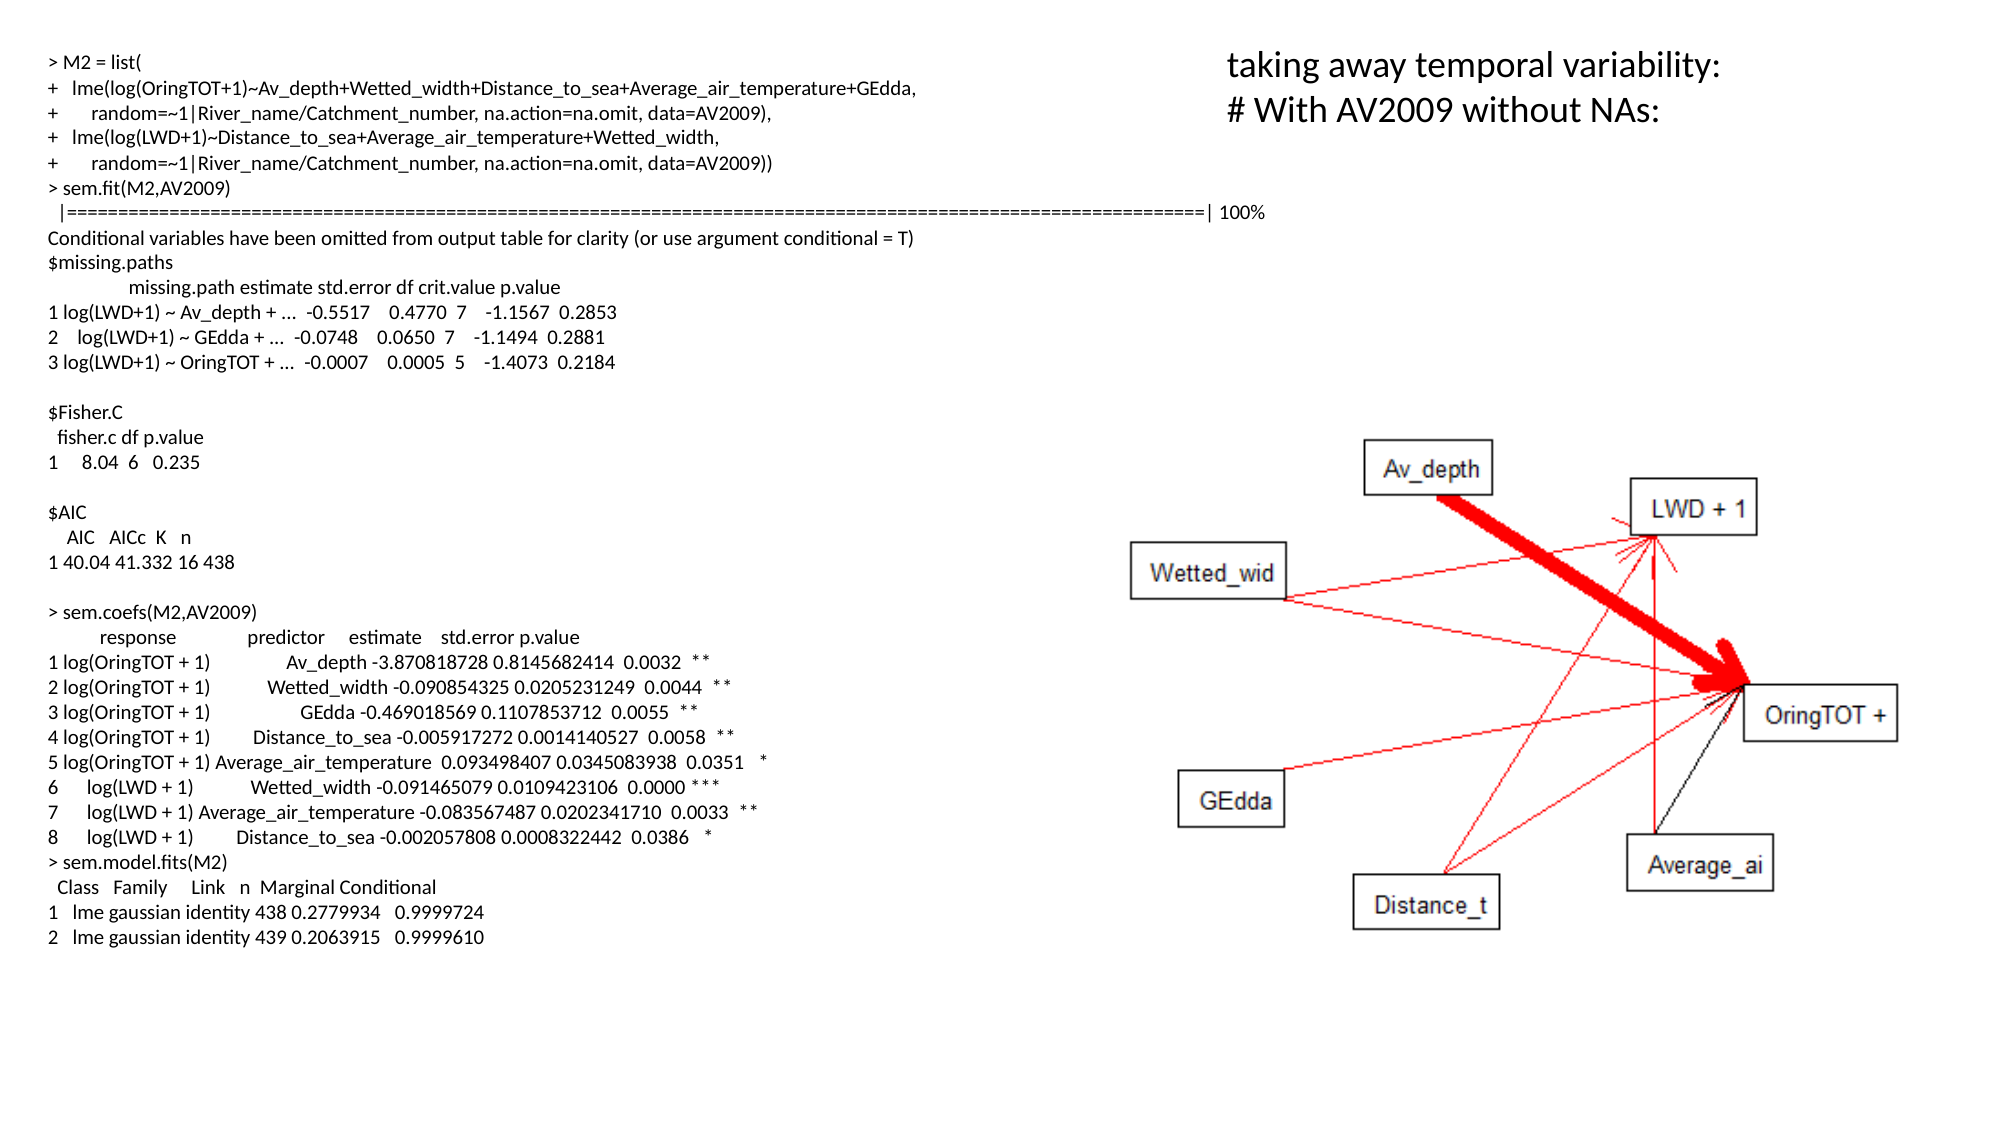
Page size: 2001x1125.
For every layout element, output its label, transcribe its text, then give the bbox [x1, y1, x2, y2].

text_box > M2 = list( + lme(log(OringTOT+1)~Av_depth+Wetted_width+Distance_to_sea+Average_air_temperature+GEdda, + random=~1|River_name/Catchment_number, na.action=na.omit, data=AV2009), + lme(log(LWD+1)~Distance_to_sea+Average_air_temperature+Wetted_width, + random=~1|River_name/Catchment_number, na.action=na.omit, data=AV2009)) > sem.fit(M2,AV2009) |===============================================================================================================| 100% Conditional variables have been omitted from output table for clarity (or use argument conditional = T) $missing.paths missing.path estimate std.error df crit.value p.value 1 log(LWD+1) ~ Av_depth + ... -0.5517 0.4770 7 -1.1567 0.2853 2 log(LWD+1) ~ GEdda + ... -0.0748 0.0650 7 -1.1494 0.2881 3 log(LWD+1) ~ OringTOT + ... -0.0007 0.0005 5 -1.4073 0.2184 $Fisher.C fisher.c df p.value 1 8.04 6 0.235 $AIC AIC AICc K n 1 40.04 41.332 16 438 > sem.coefs(M2,AV2009) response predictor estimate std.error p.value 1 log(OringTOT + 1) Av_depth -3.870818728 0.8145682414 0.0032 ** 2 log(OringTOT + 1) Wetted_width -0.090854325 0.0205231249 0.0044 ** 3 log(OringTOT + 1) GEdda -0.469018569 0.1107853712 0.0055 ** 4 log(OringTOT + 1) Distance_to_sea -0.005917272 0.0014140527 0.0058 ** 5 log(OringTOT + 1) Average_air_temperature 0.093498407 0.0345083938 0.0351 * 6 log(LWD + 1) Wetted_width -0.091465079 0.0109423106 0.0000 *** 7 log(LWD + 1) Average_air_temperature -0.083567487 0.0202341710 0.0033 ** 8 log(LWD + 1) Distance_to_sea -0.002057808 0.0008322442 0.0386 * > sem.model.fits(M2) Class Family Link n Marginal Conditional 1 lme gaussian identity 438 0.2779934 0.9999724 2 lme gaussian identity 439 0.2063915 0.9999610 [33, 41, 1579, 956]
picture [1032, 279, 1966, 1091]
text_box taking away temporal variability: # With AV2009 without NAs: [1212, 33, 2000, 138]
